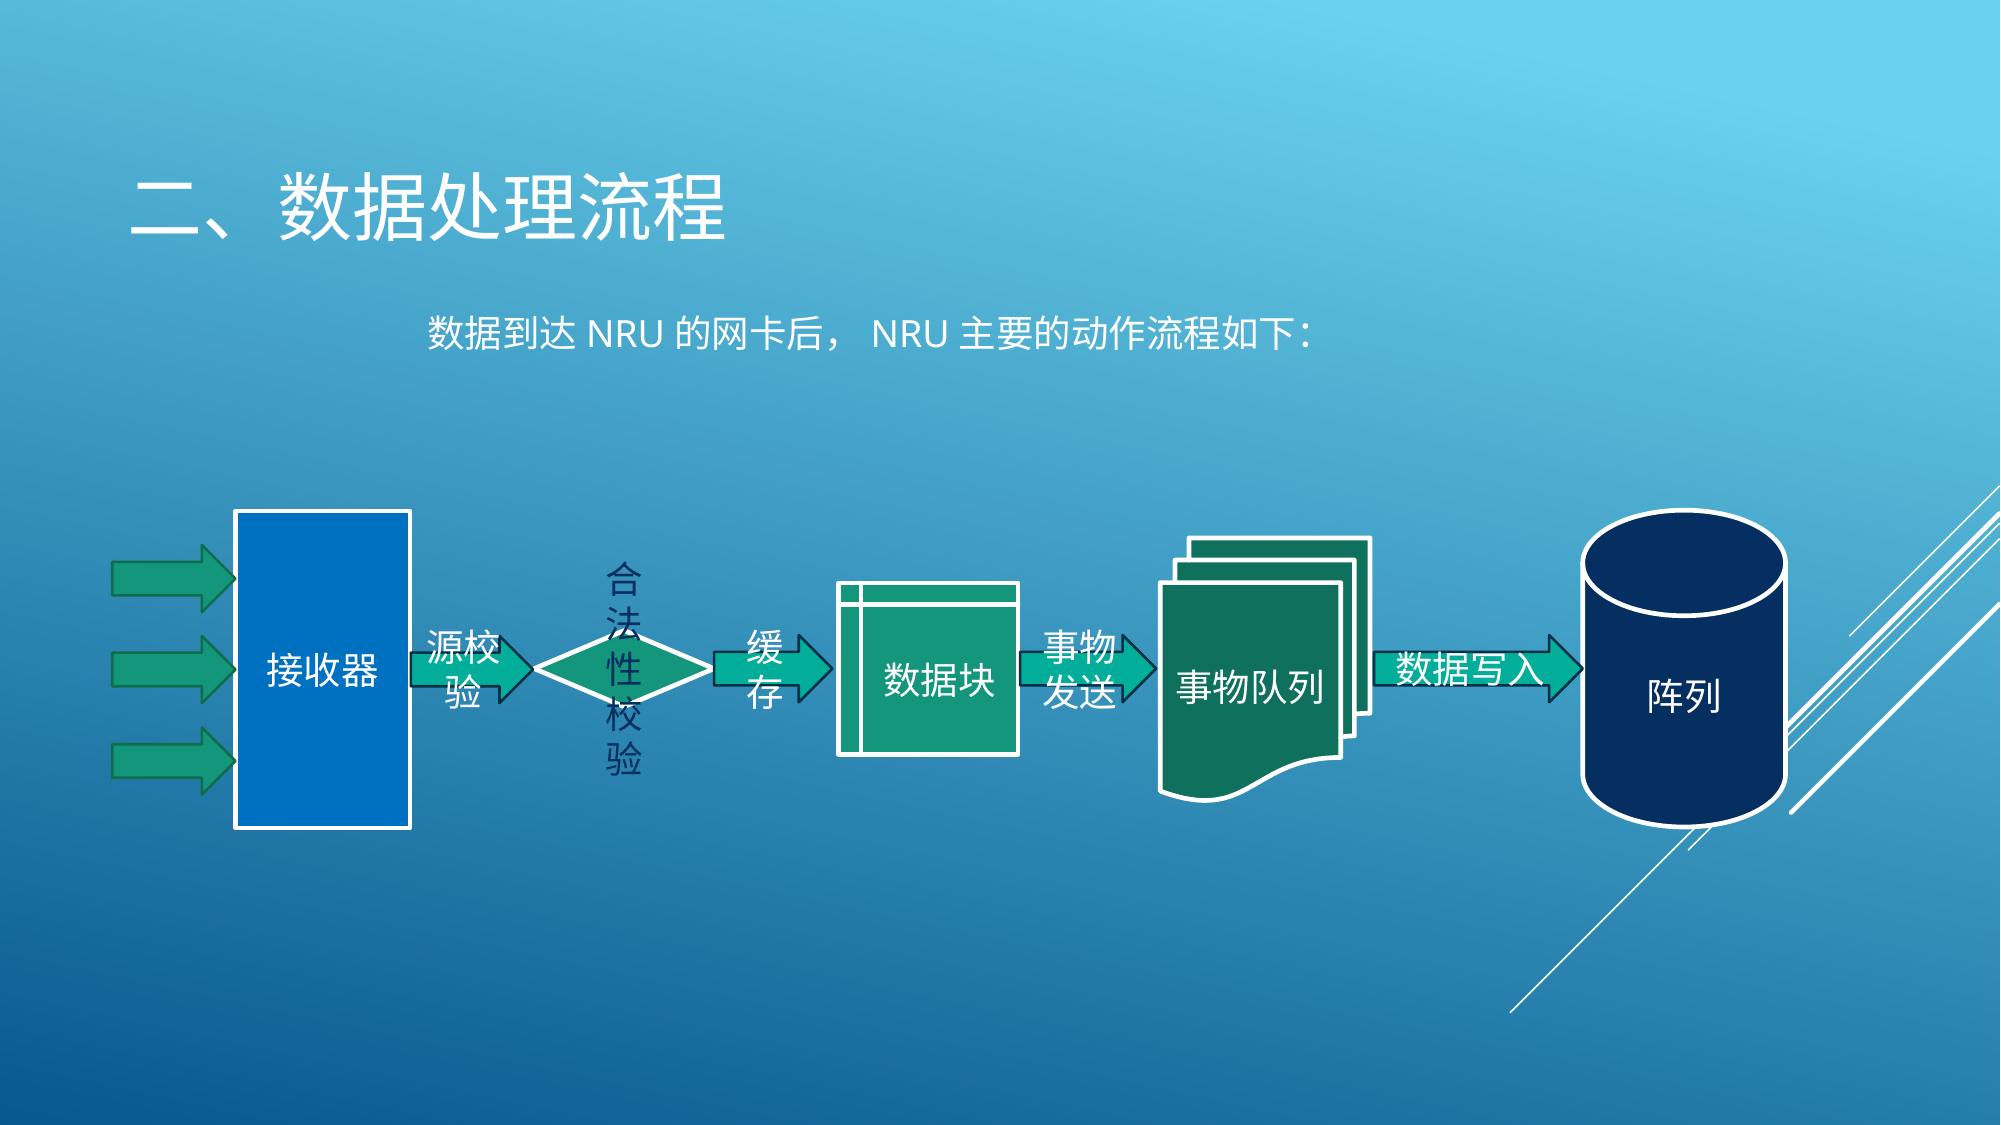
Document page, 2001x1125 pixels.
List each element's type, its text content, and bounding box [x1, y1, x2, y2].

text_box 事物队列 [1157, 535, 1373, 803]
text_box 阵列 [1580, 507, 1788, 830]
text_box 数据写入 [1372, 633, 1584, 704]
text_box 源校验 [409, 634, 535, 705]
text_box 缓存 [712, 633, 834, 704]
text_box 事物发送 [1018, 633, 1158, 704]
text_box 接收器 [233, 509, 412, 830]
title 二、数据处理流程 [112, 112, 1490, 299]
text_box 数据块 [836, 580, 1021, 757]
text_box [110, 726, 237, 796]
text_box [110, 543, 237, 614]
text_box 数据到达NRU的网卡后，NRU主要的动作流程如下： [112, 303, 1490, 408]
text_box [110, 634, 237, 705]
text_box 合法性校验 [533, 628, 712, 709]
